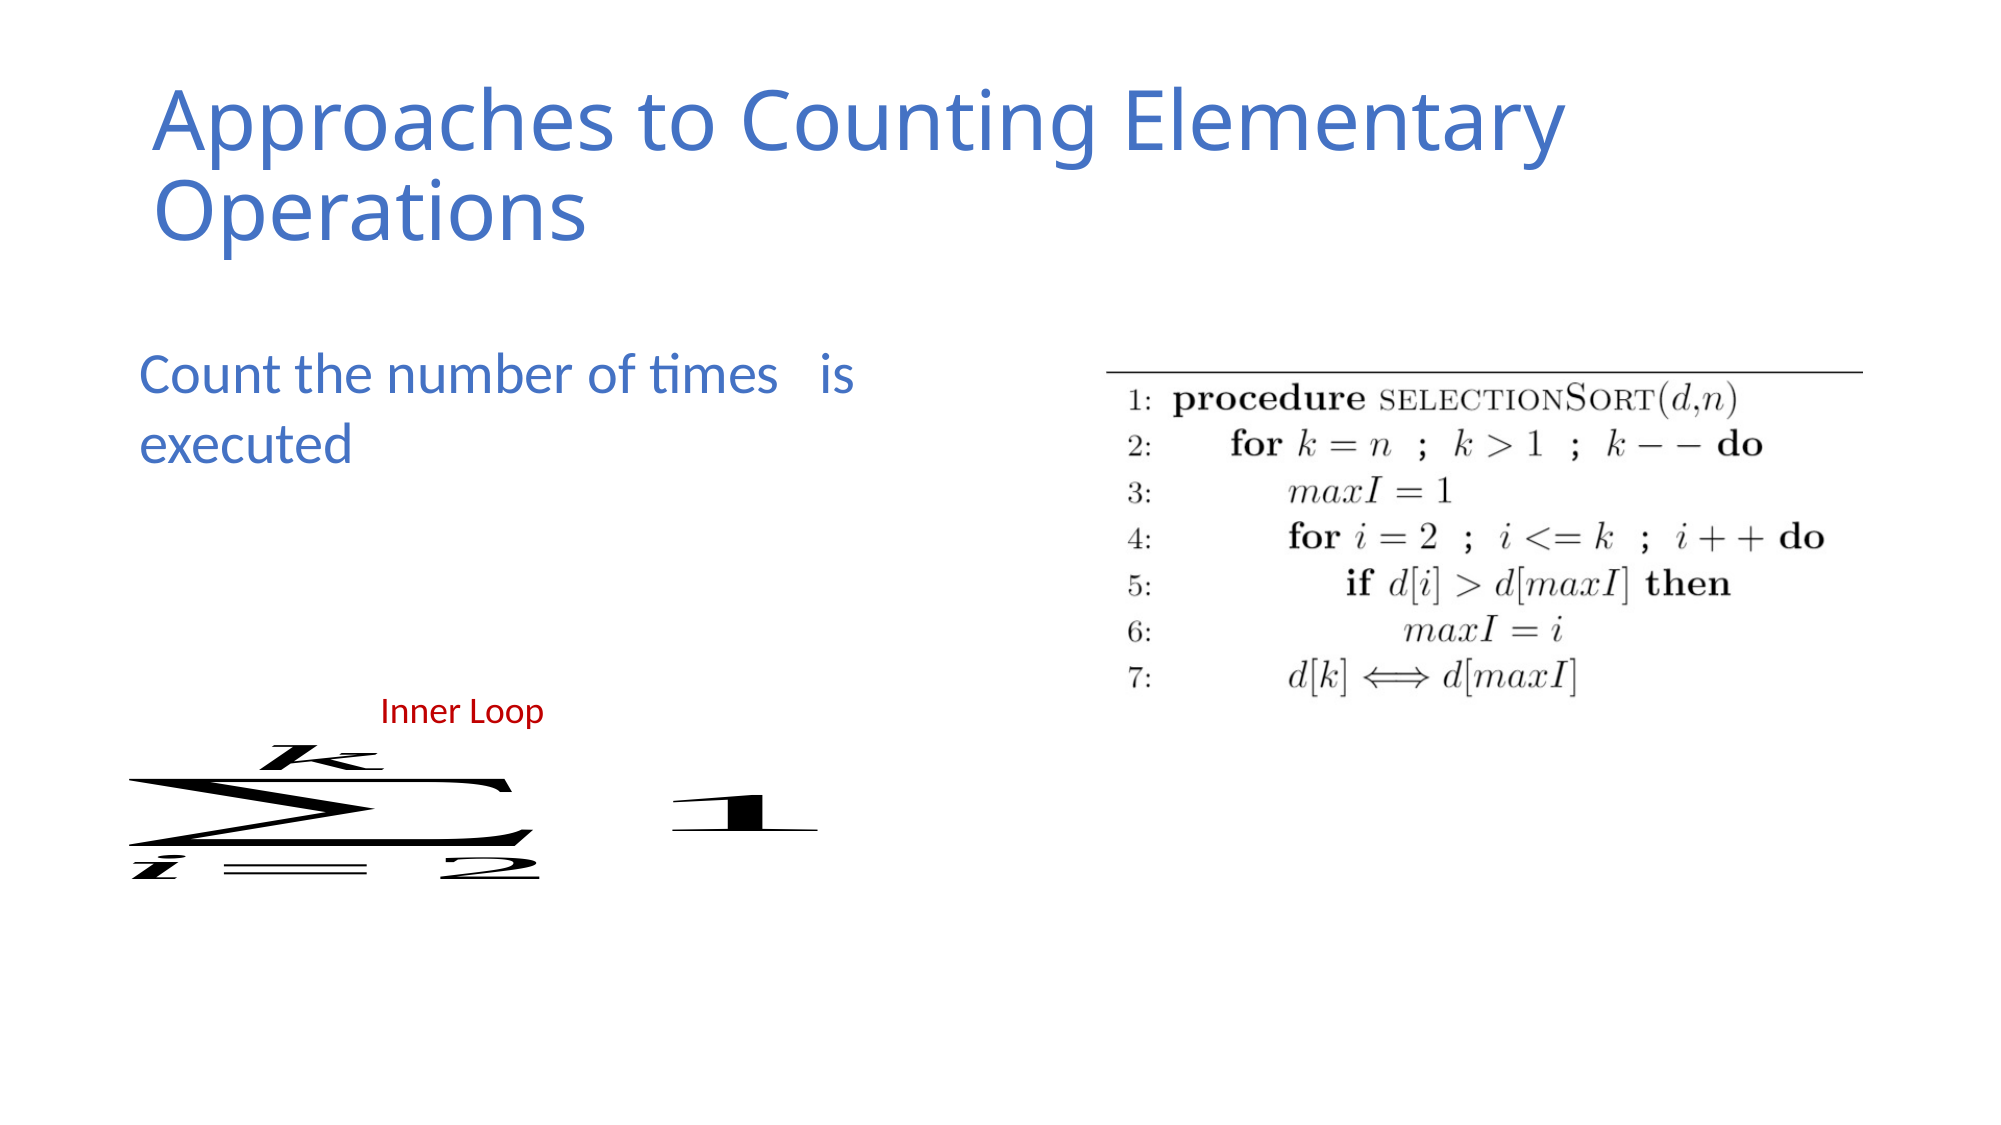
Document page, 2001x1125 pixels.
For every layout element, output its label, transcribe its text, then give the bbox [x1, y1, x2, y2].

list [1100, 371, 1863, 714]
text_box Inner Loop [365, 678, 625, 739]
title Approaches to Counting Elementary Operations [137, 59, 1863, 278]
